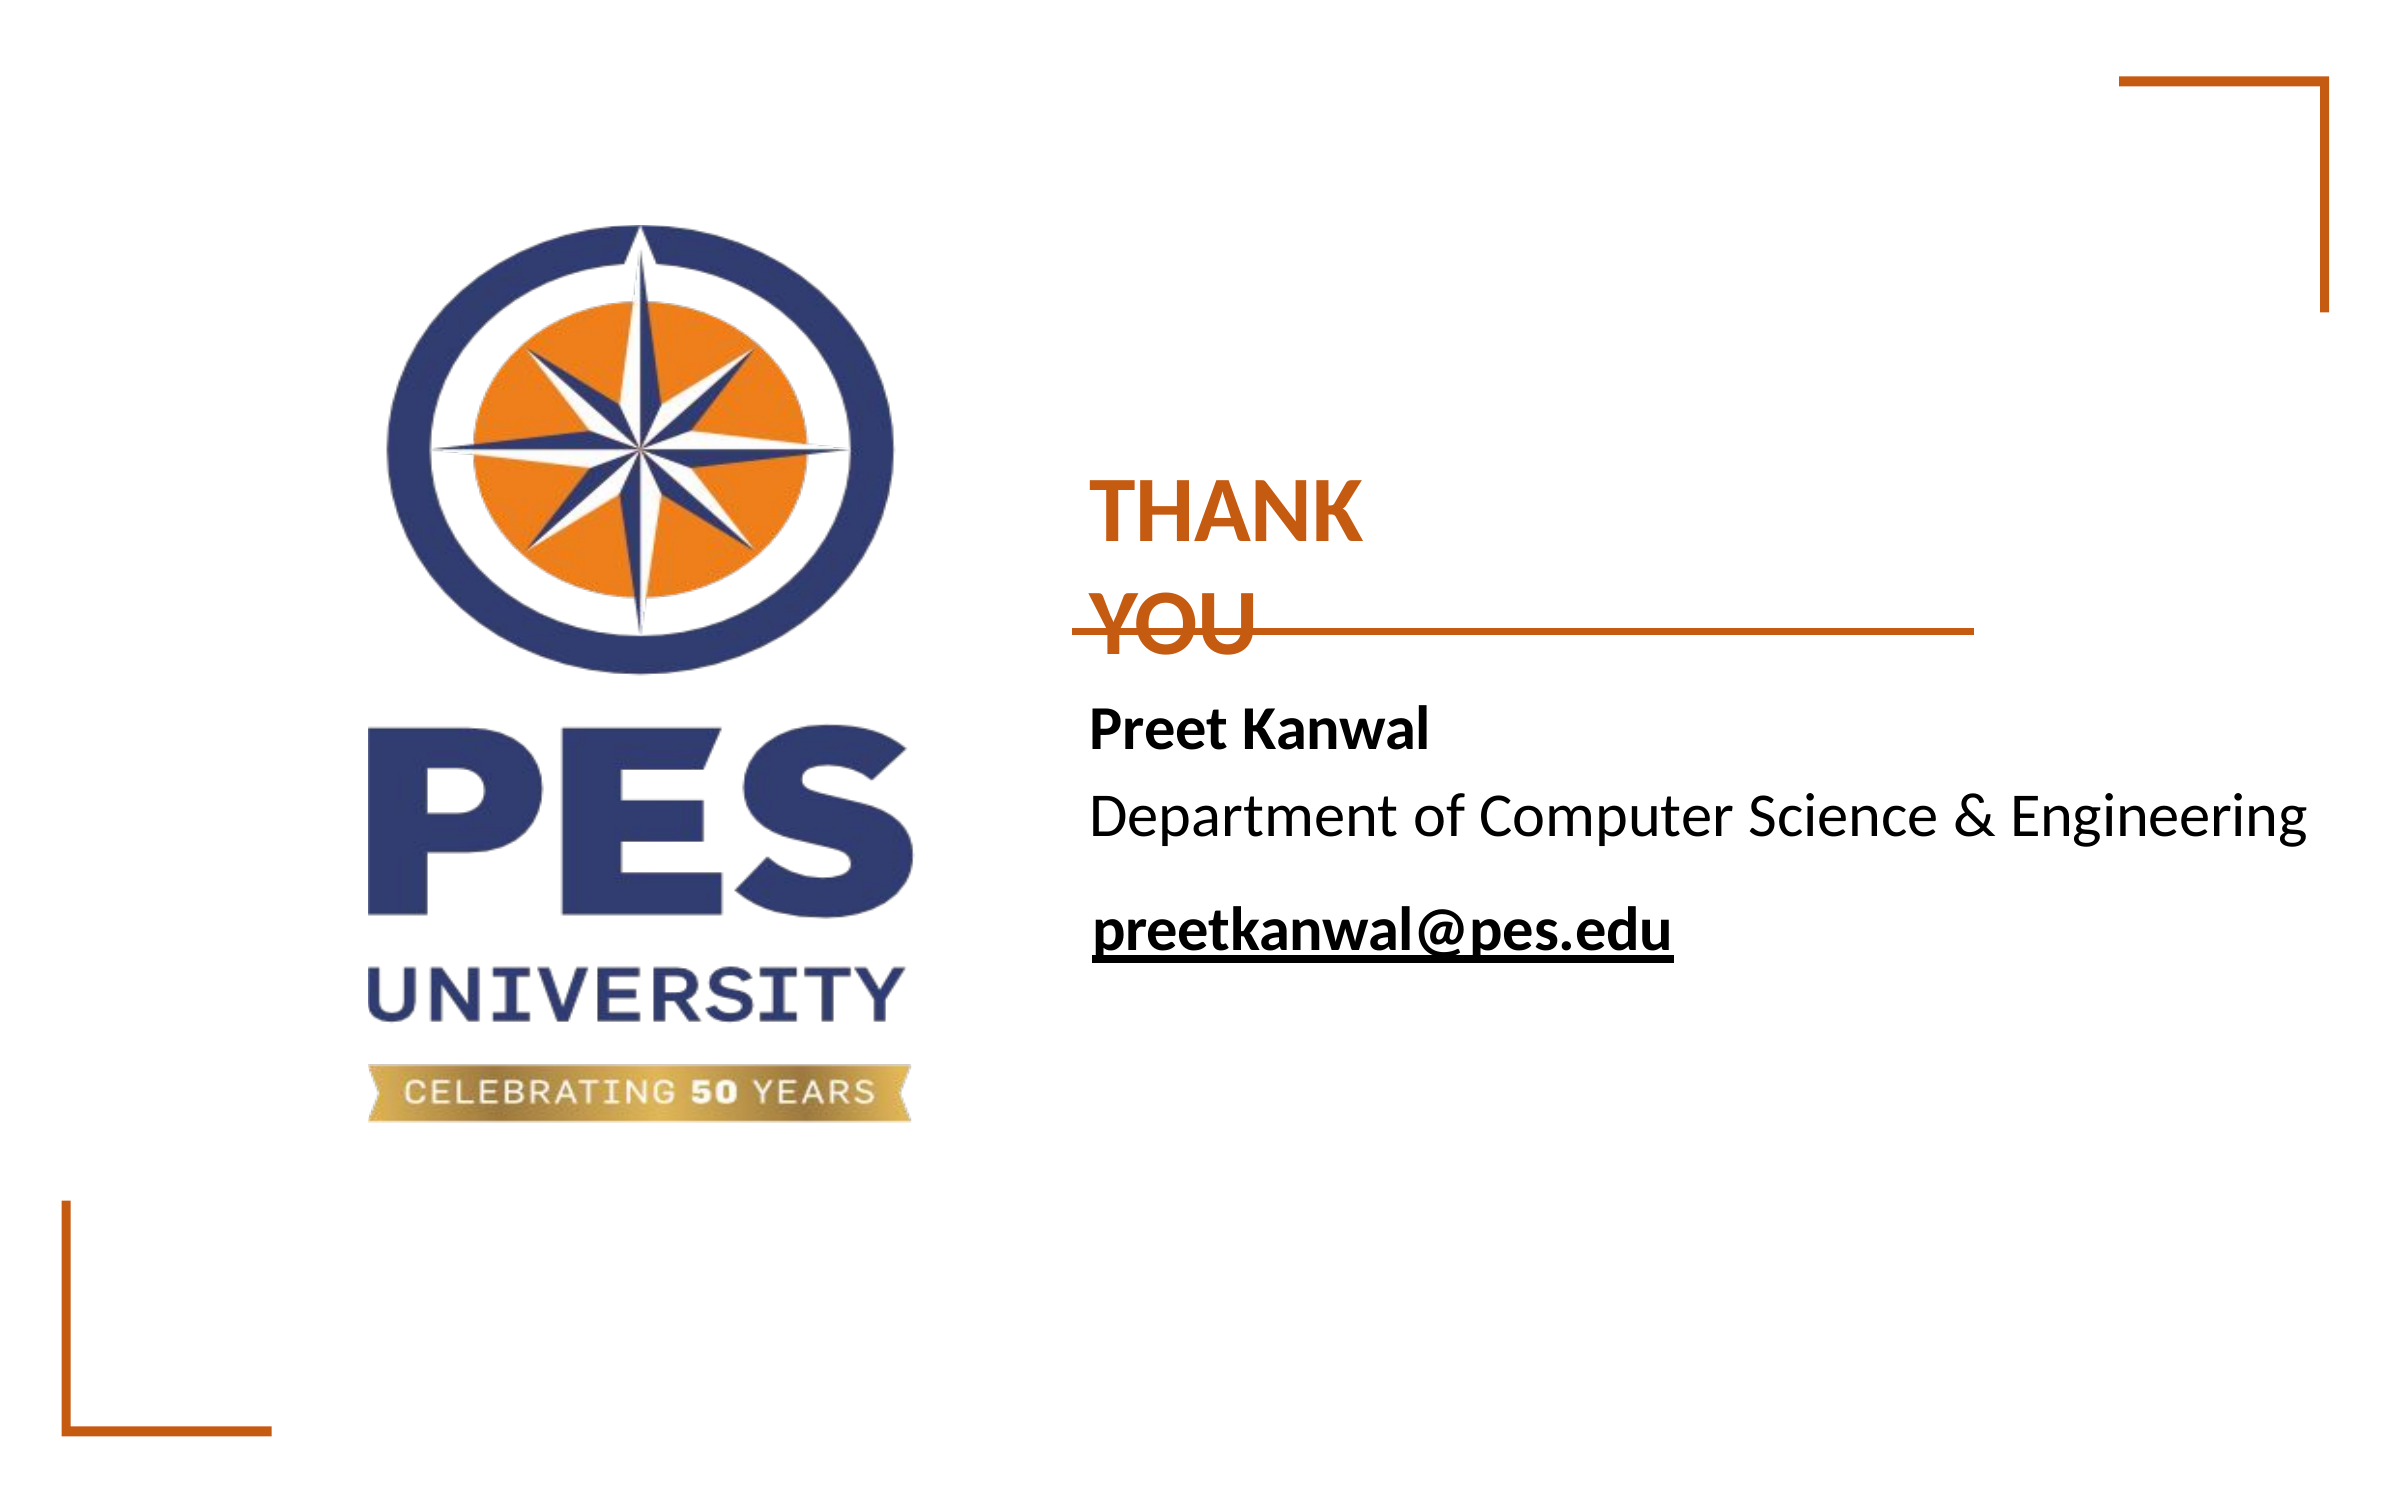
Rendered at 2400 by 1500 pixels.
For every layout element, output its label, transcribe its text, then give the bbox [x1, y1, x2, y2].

text_box [2119, 76, 2330, 313]
text_box [61, 1200, 272, 1437]
text_box Preet Kanwal Department of Computer Science & Engineering preetkanwal@pes.edu [1087, 673, 2313, 964]
picture [368, 224, 915, 1123]
title THANK YOU [1087, 445, 1367, 699]
